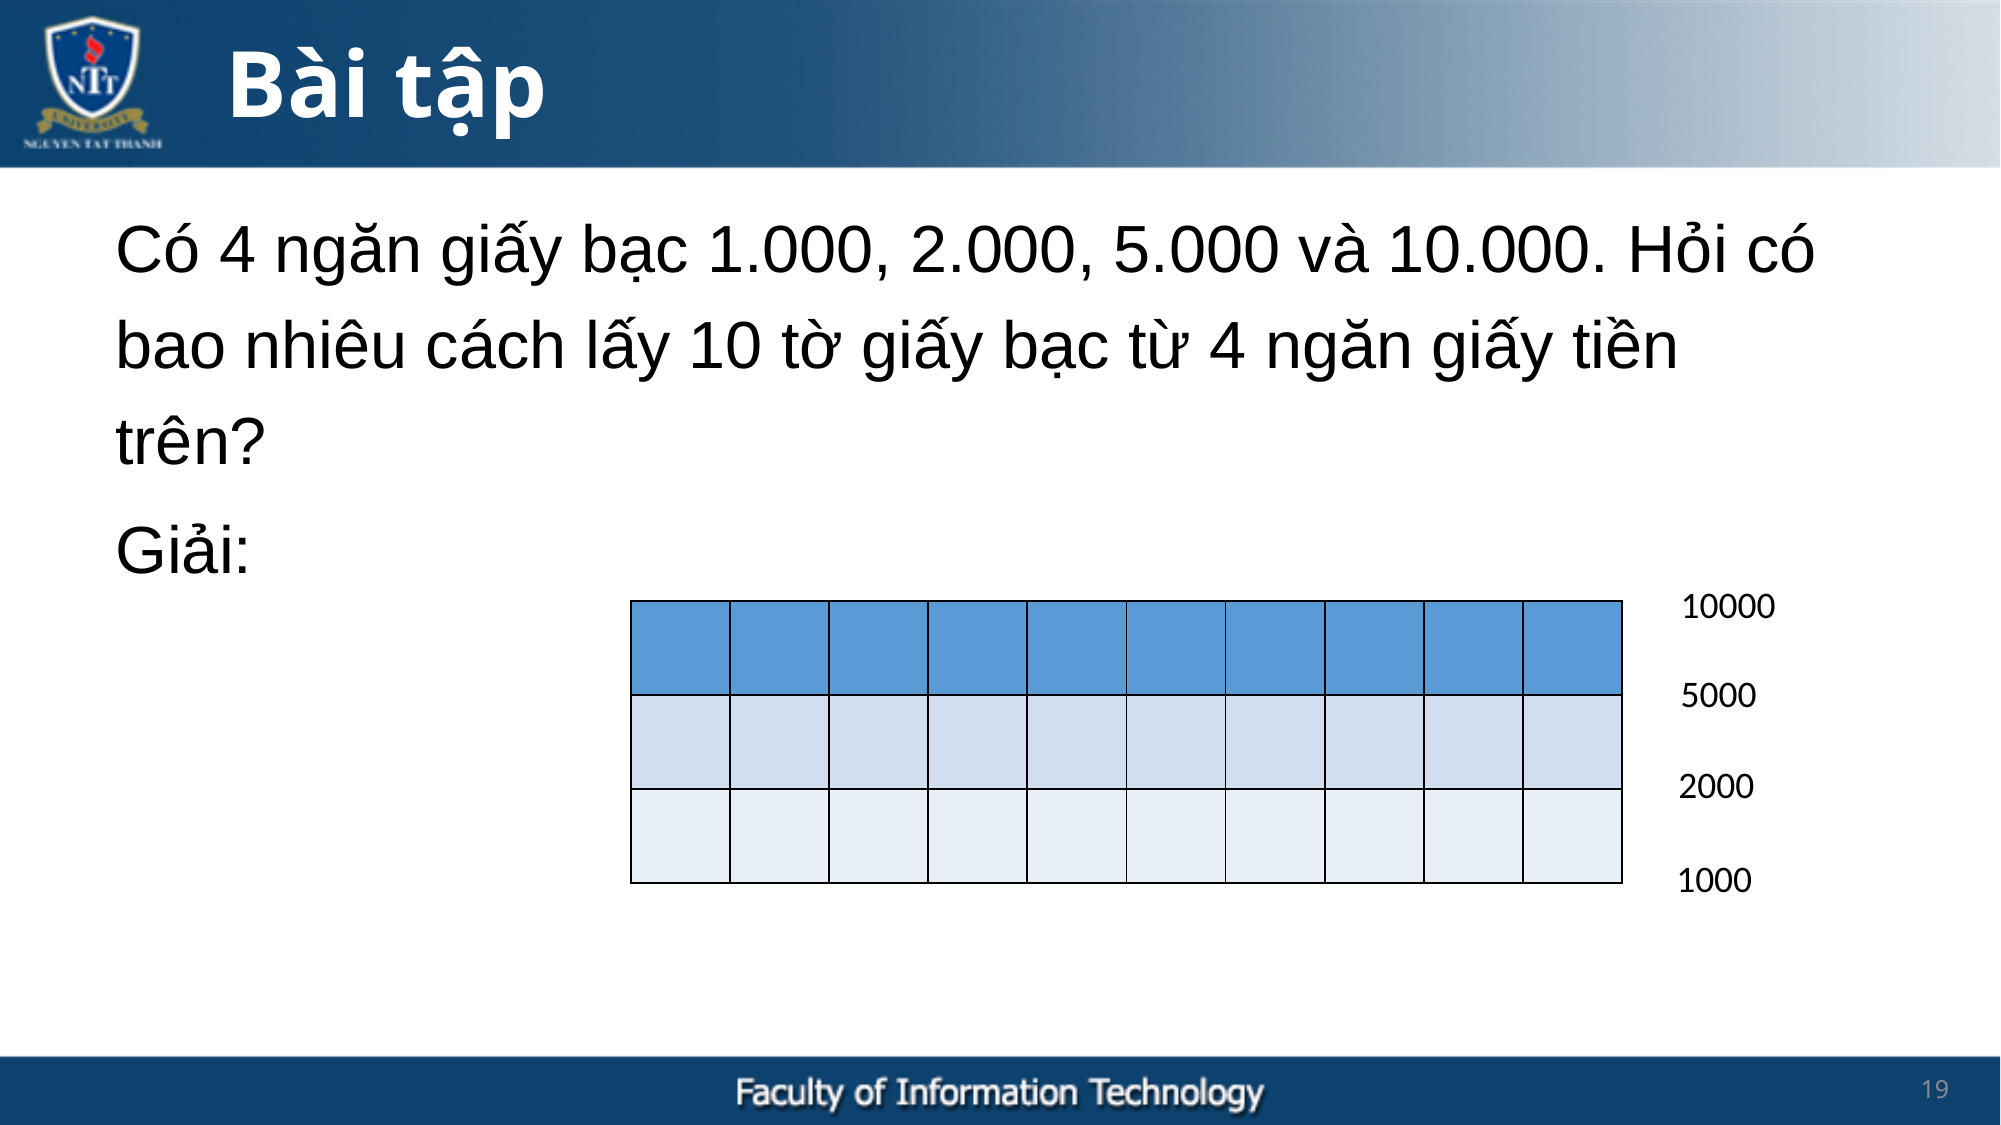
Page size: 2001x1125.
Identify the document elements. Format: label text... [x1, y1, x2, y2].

text_box 10000 [1665, 573, 1822, 634]
table_header [1326, 602, 1423, 694]
table_header [632, 602, 729, 694]
table_header [830, 602, 927, 694]
table_header [1028, 602, 1126, 694]
slide_number 19 [1514, 1060, 1965, 1121]
table_cell [1524, 790, 1621, 882]
table_cell [1226, 696, 1324, 788]
table_cell [1028, 696, 1126, 788]
table_cell [1226, 790, 1324, 882]
table_cell [1524, 696, 1621, 788]
table_header [1524, 602, 1621, 694]
table_cell [1028, 790, 1126, 882]
text_box 2000 [1663, 753, 1777, 814]
table_cell [1326, 790, 1423, 882]
table_header [1127, 602, 1225, 694]
table_cell [731, 790, 828, 882]
picture [0, 0, 2001, 1125]
table_cell [1326, 696, 1423, 788]
table_cell [1127, 696, 1225, 788]
table_header [929, 602, 1026, 694]
table_cell [1425, 790, 1522, 882]
text_box 5000 [1665, 663, 1779, 723]
table_header [1425, 602, 1522, 694]
table_header [731, 602, 828, 694]
table_cell [830, 790, 927, 882]
table_cell [731, 696, 828, 788]
table_cell [632, 790, 729, 882]
text_box 1000 [1661, 847, 1774, 908]
table_cell [632, 696, 729, 788]
table_header [1226, 602, 1324, 694]
title Bài tập [210, 4, 2000, 171]
table_cell [1127, 790, 1225, 882]
table_cell [830, 696, 927, 788]
table_cell [929, 790, 1026, 882]
table_cell [929, 696, 1026, 788]
table_cell [1425, 696, 1522, 788]
